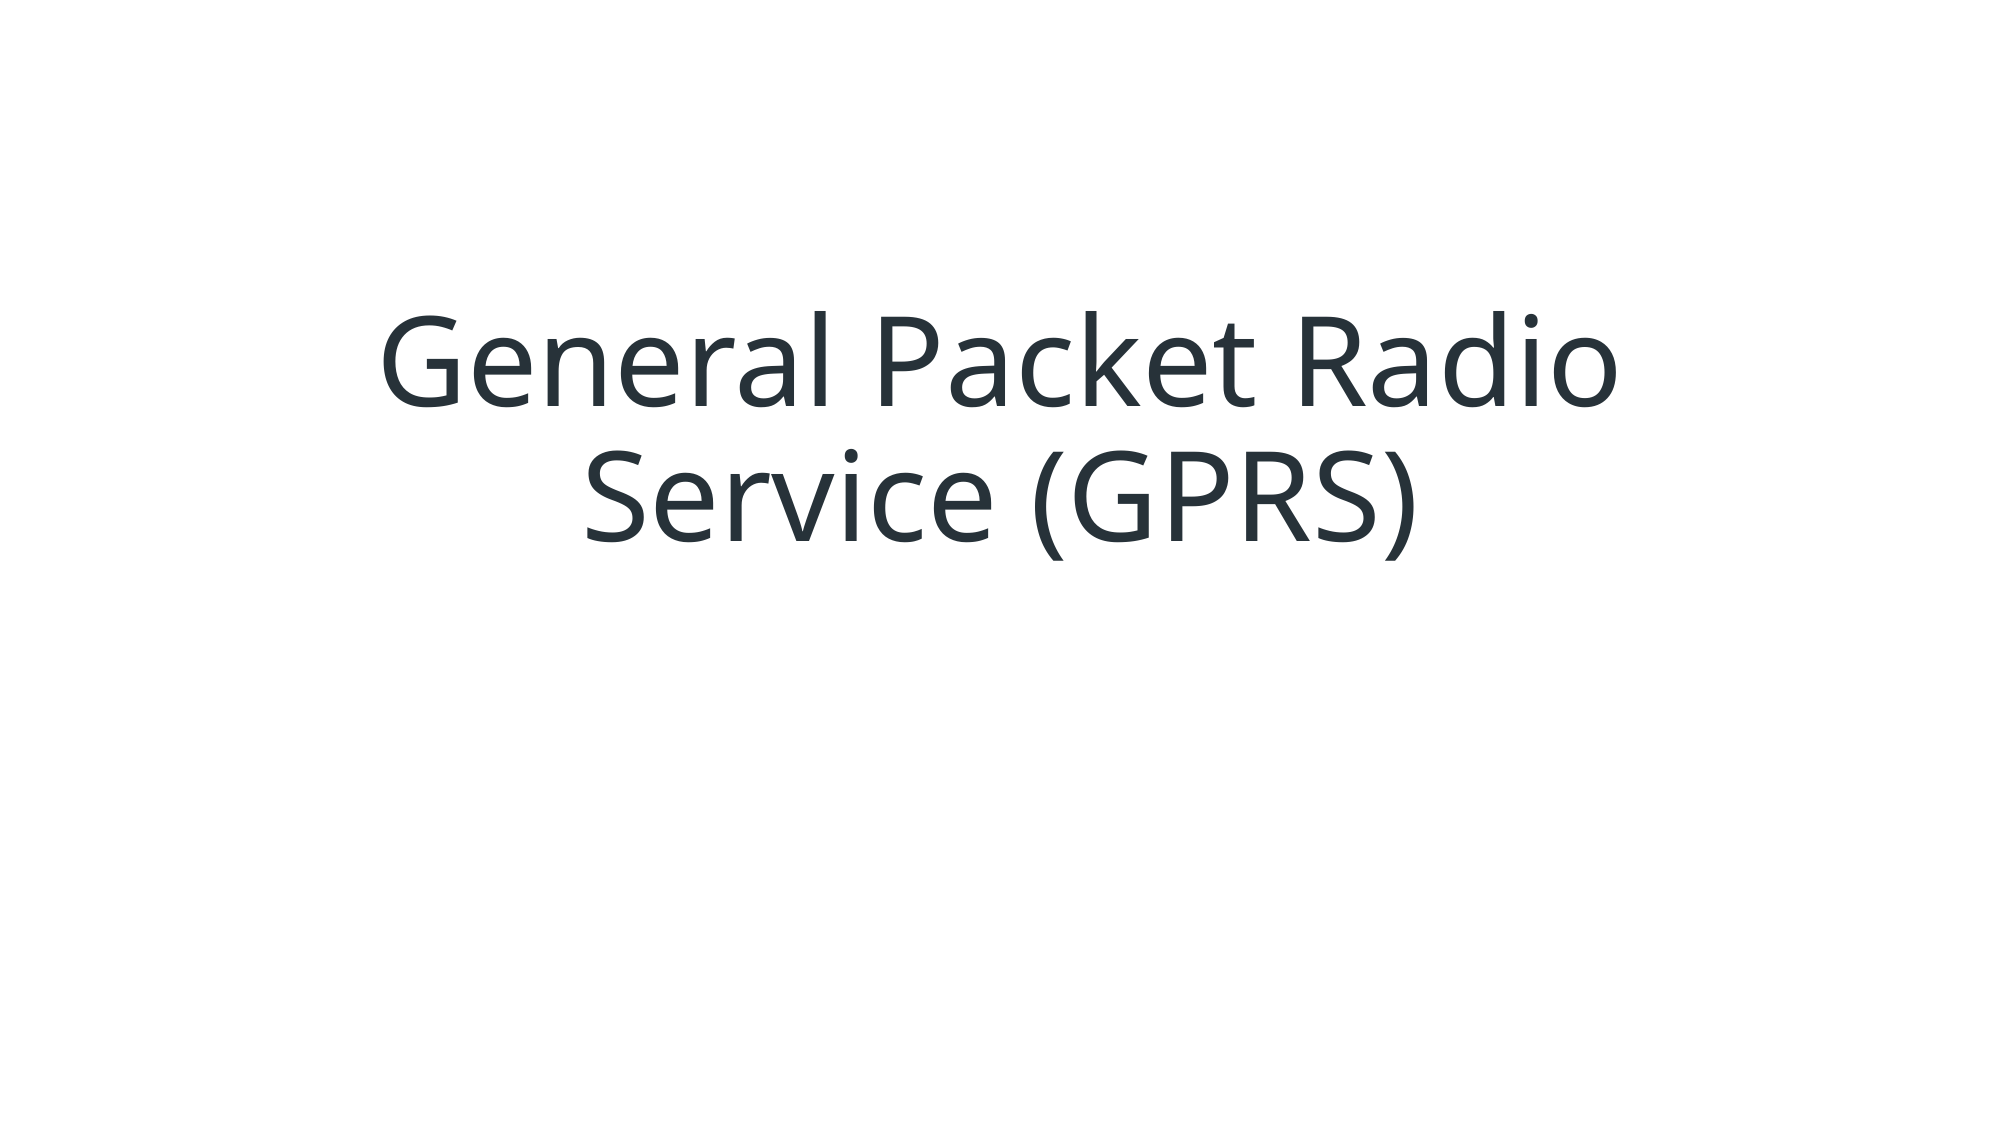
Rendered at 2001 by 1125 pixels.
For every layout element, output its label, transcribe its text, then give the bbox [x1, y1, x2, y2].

title General Packet Radio Service (GPRS) [249, 184, 1750, 576]
